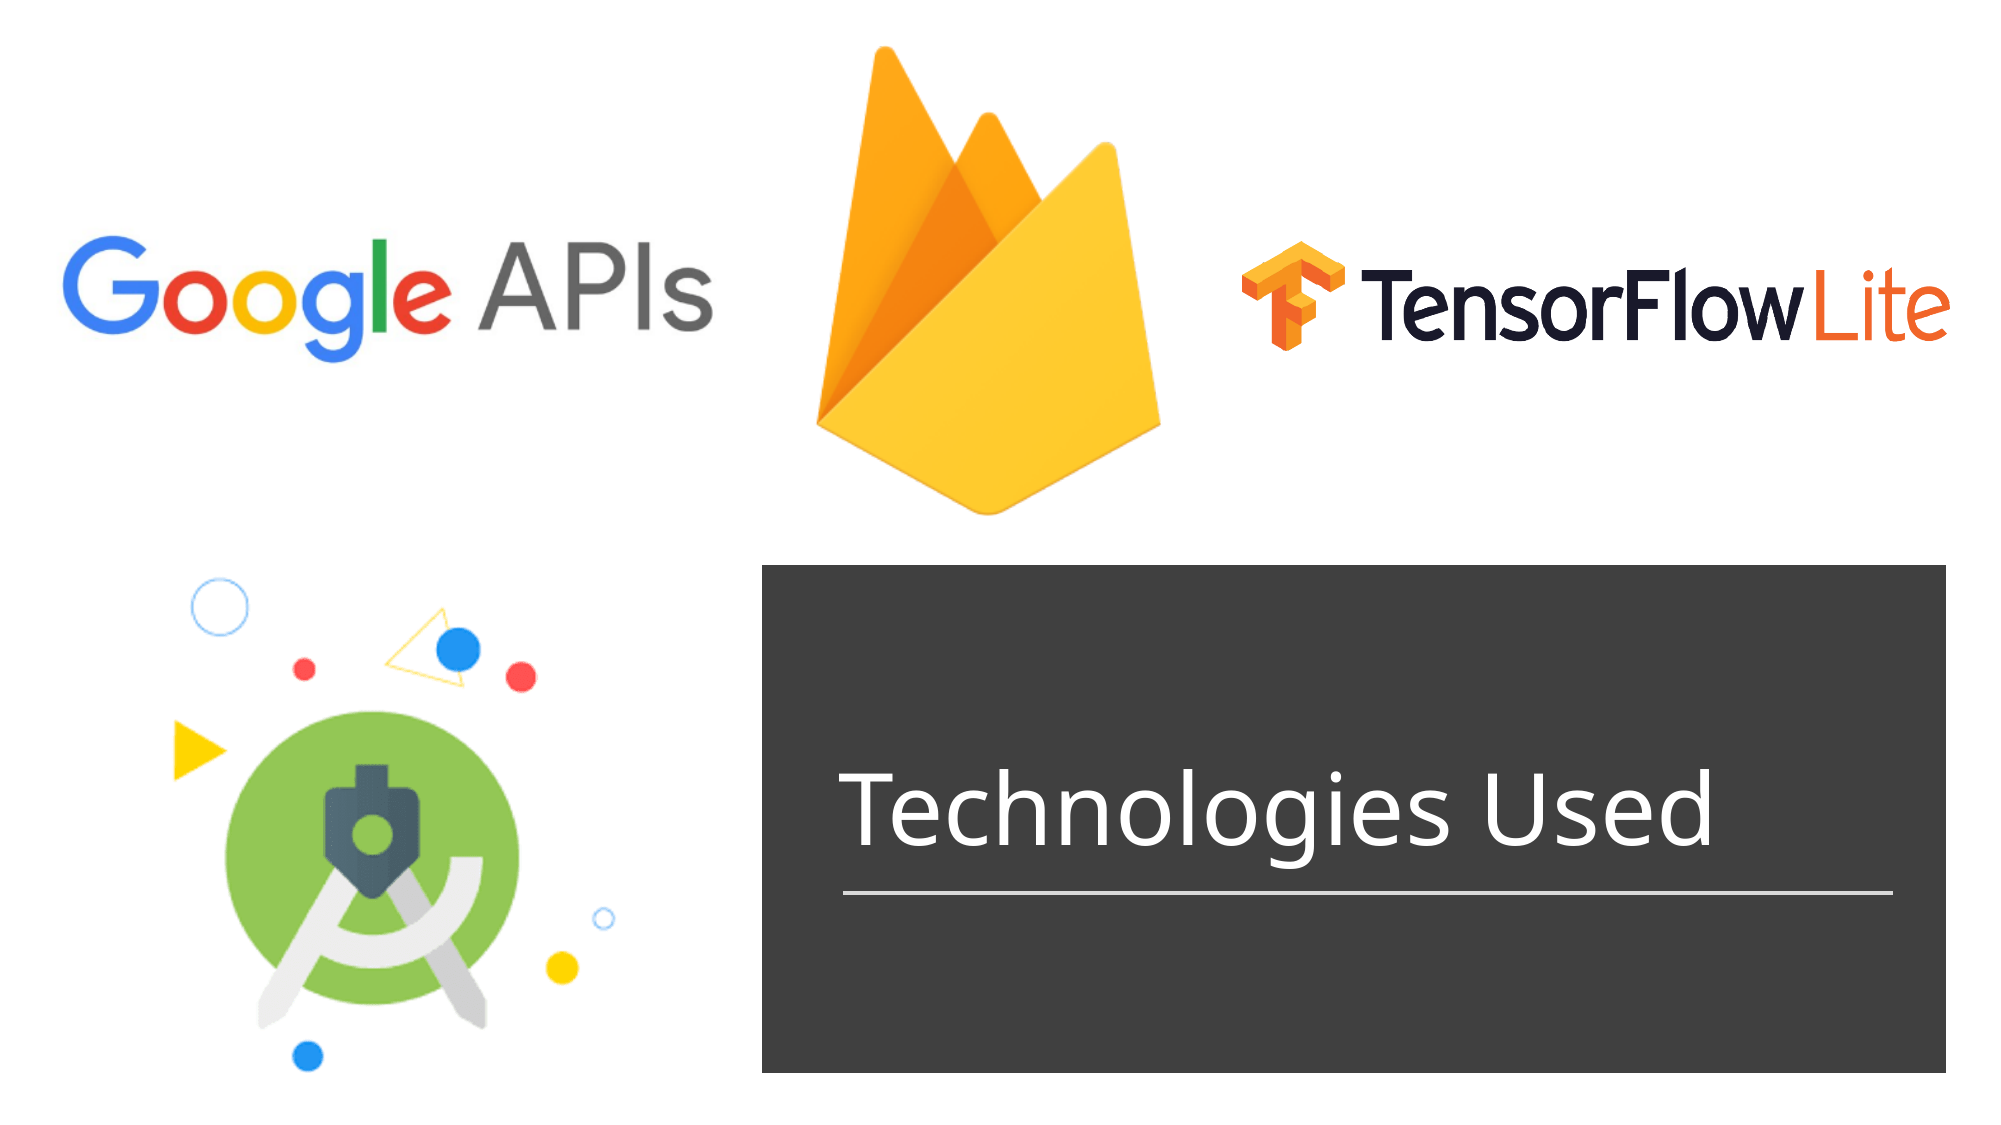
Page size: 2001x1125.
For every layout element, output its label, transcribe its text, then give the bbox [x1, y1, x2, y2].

picture [170, 575, 617, 1073]
picture [1242, 241, 1950, 351]
picture [783, 45, 1194, 540]
text_box [771, 575, 1937, 1064]
title Technologies Used [823, 625, 1885, 875]
picture [52, 219, 735, 373]
